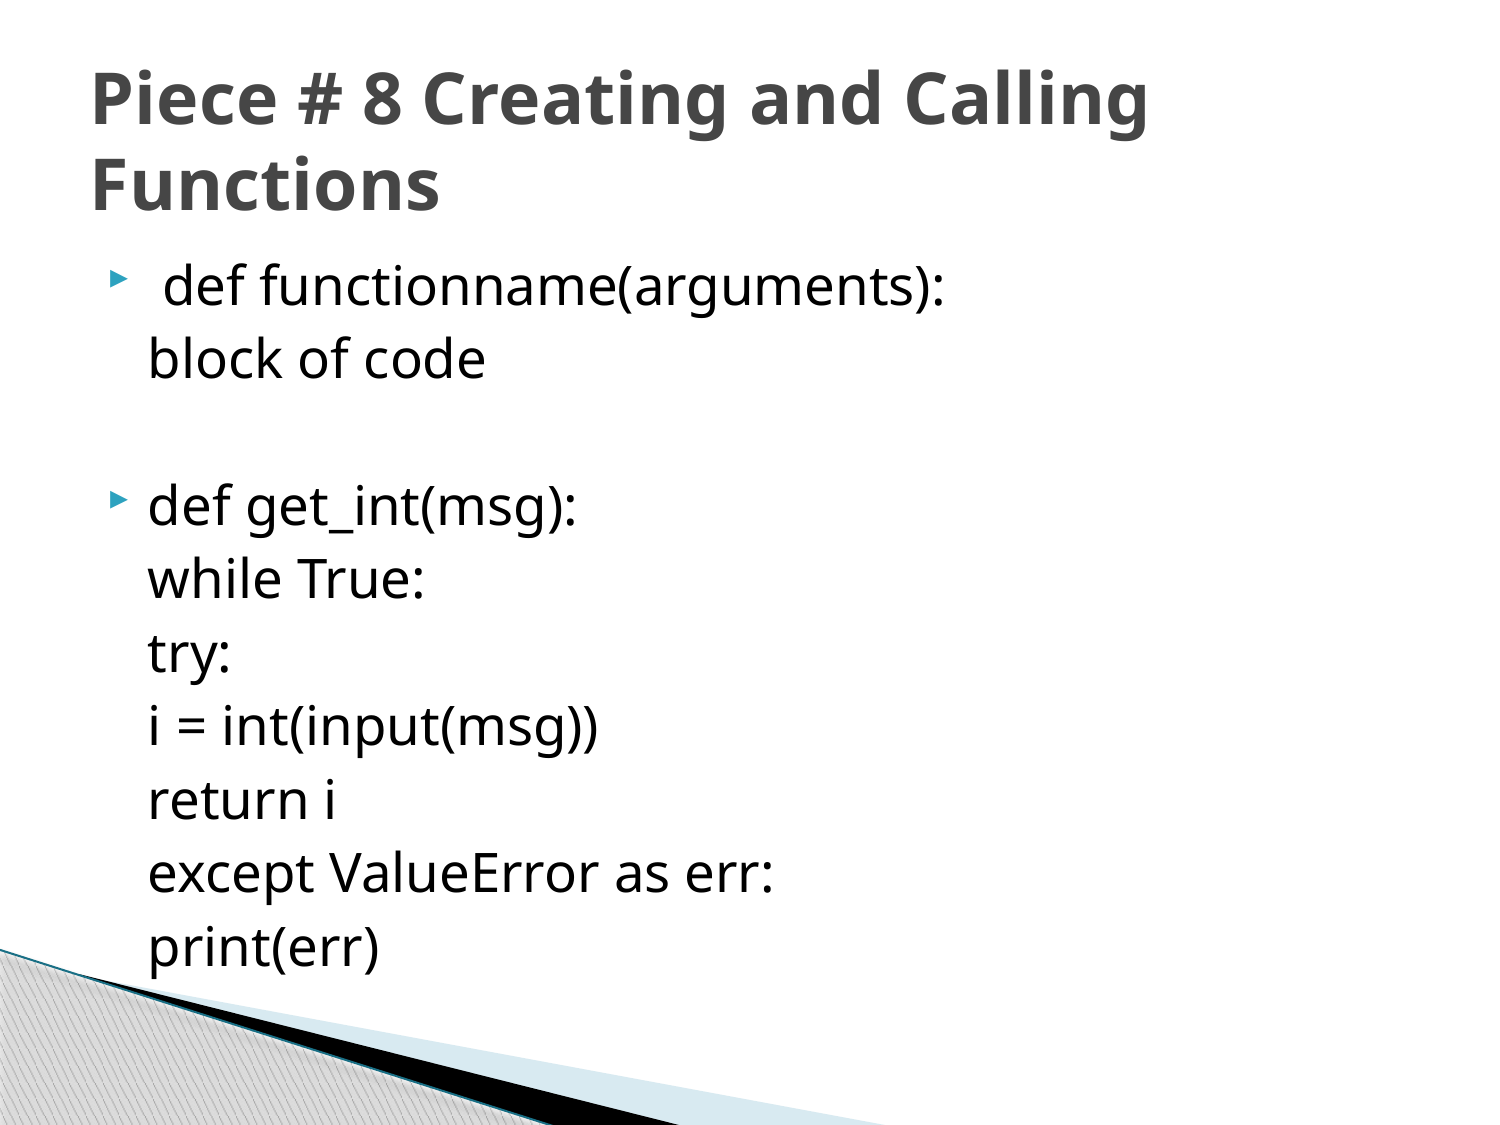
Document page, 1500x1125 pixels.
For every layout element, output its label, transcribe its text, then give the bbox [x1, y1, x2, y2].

title Piece # 8 Creating and Calling Functions [75, 45, 1425, 233]
list def functionname(arguments): block of code def get_int(msg): while True: try: i = int(input(msg)) return i except ValueError as err: print(err) [75, 243, 1425, 986]
